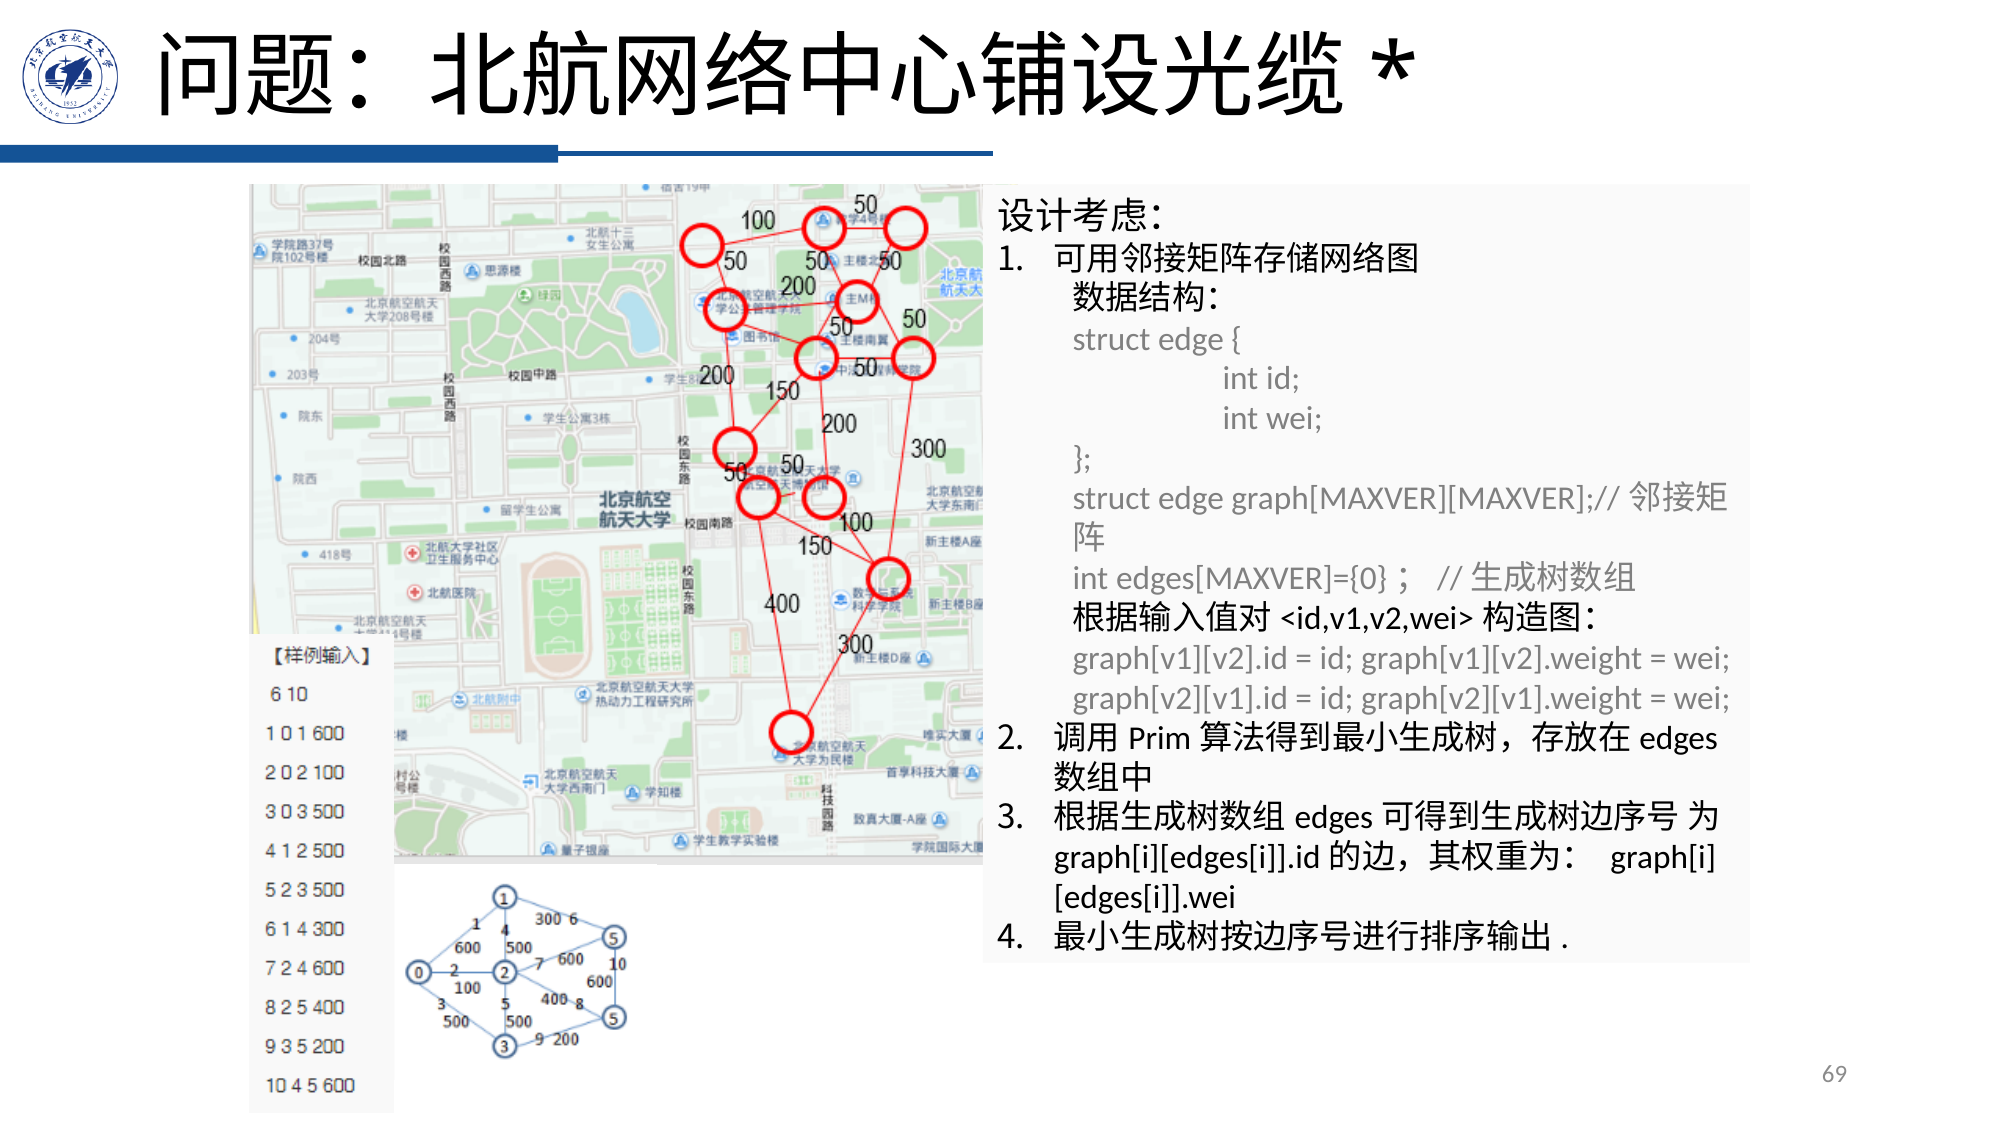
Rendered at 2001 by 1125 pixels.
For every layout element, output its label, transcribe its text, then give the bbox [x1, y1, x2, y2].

text_box 设计考虑： 可用邻接矩阵存储网络图 数据结构： struct edge { int id; int wei; }; struct edge graph[MAXVER][MAXVER];//邻接矩阵 int edges[MAXVER]={0}；//生成树数组 根据输入值对<id,v1,v2,wei>构造图： graph[v1][v2].id = id; graph[v1][v2].weight = wei; graph[v2][v1].id = id; graph[v2][v1].weight = wei; 调用Prim算法得到最小生成树，存放在edges数组中 根据生成树数组edges可得到生成树边序号 为graph[i][edges[i]].id的边，其权重为： graph[i][edges[i]].wei 最小生成树按边序号进行排序输出. [982, 184, 1750, 963]
picture [16, 23, 124, 130]
title 问题：北航网络中心铺设光缆* [138, 16, 1864, 142]
picture [249, 184, 1018, 1113]
slide_number 69 [1412, 1042, 1863, 1103]
